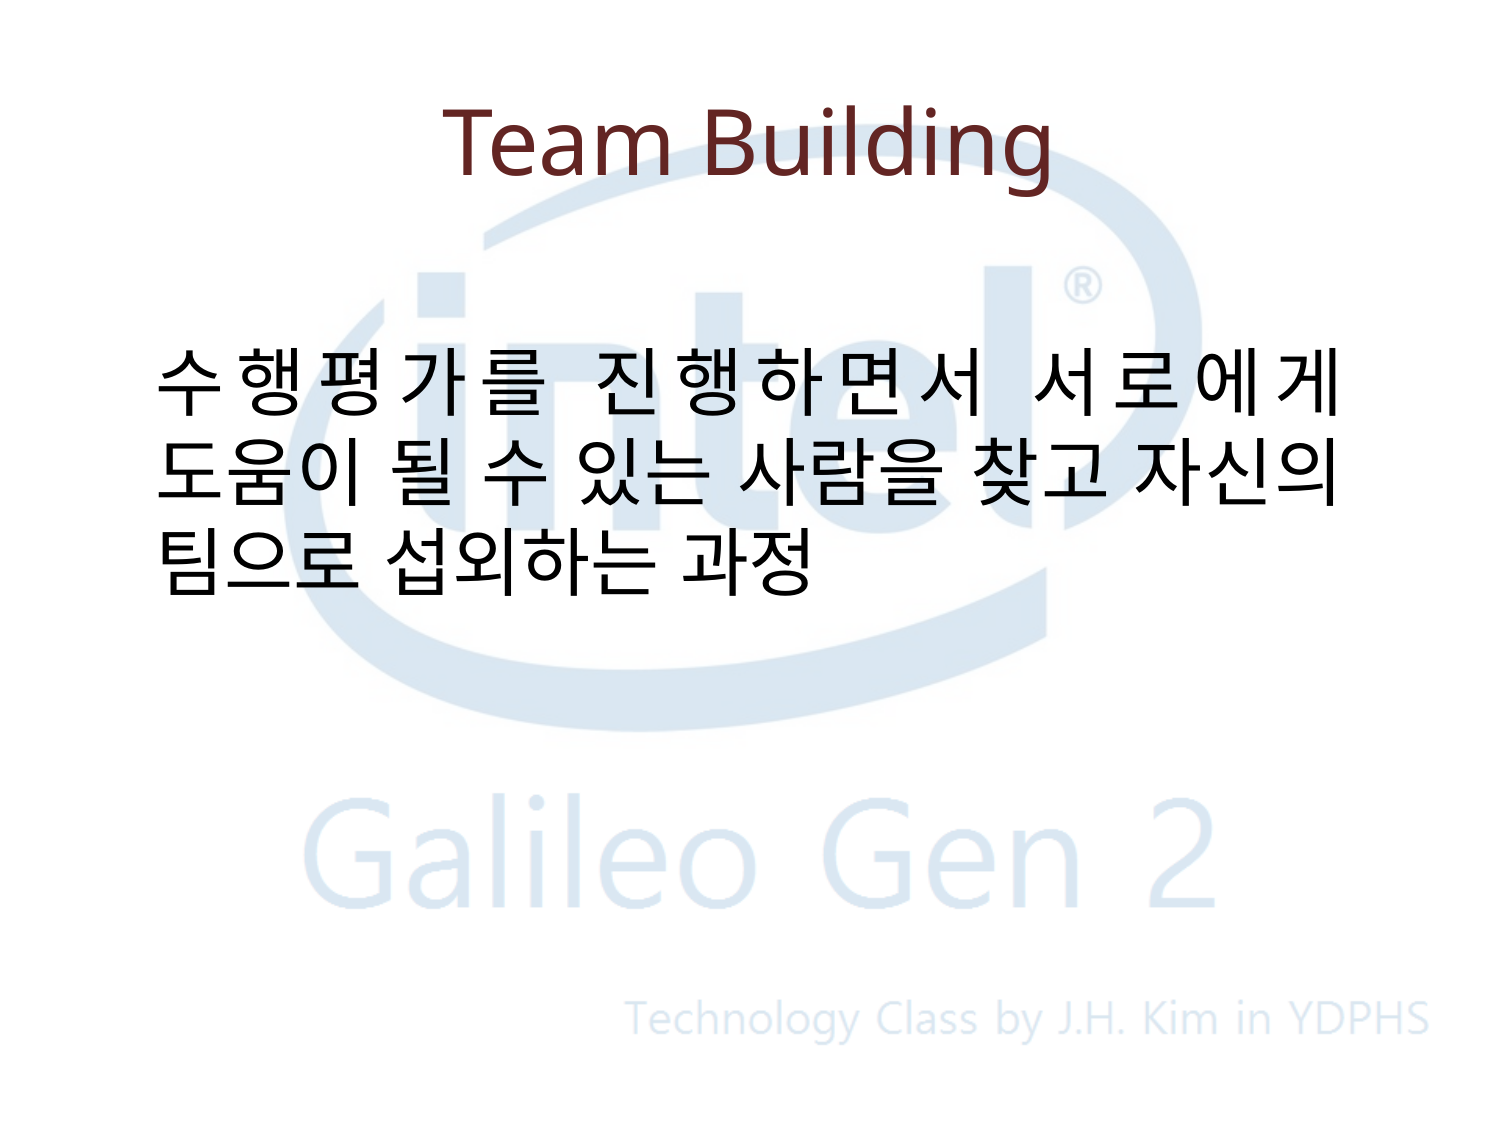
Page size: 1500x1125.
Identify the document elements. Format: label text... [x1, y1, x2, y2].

text_box 수행평가를 진행하면서 서로에게 도움이 될 수 있는 사람을 찾고 자신의 팀으로 섭외하는 과정 [140, 328, 1360, 653]
title Team Building [75, 45, 1425, 233]
